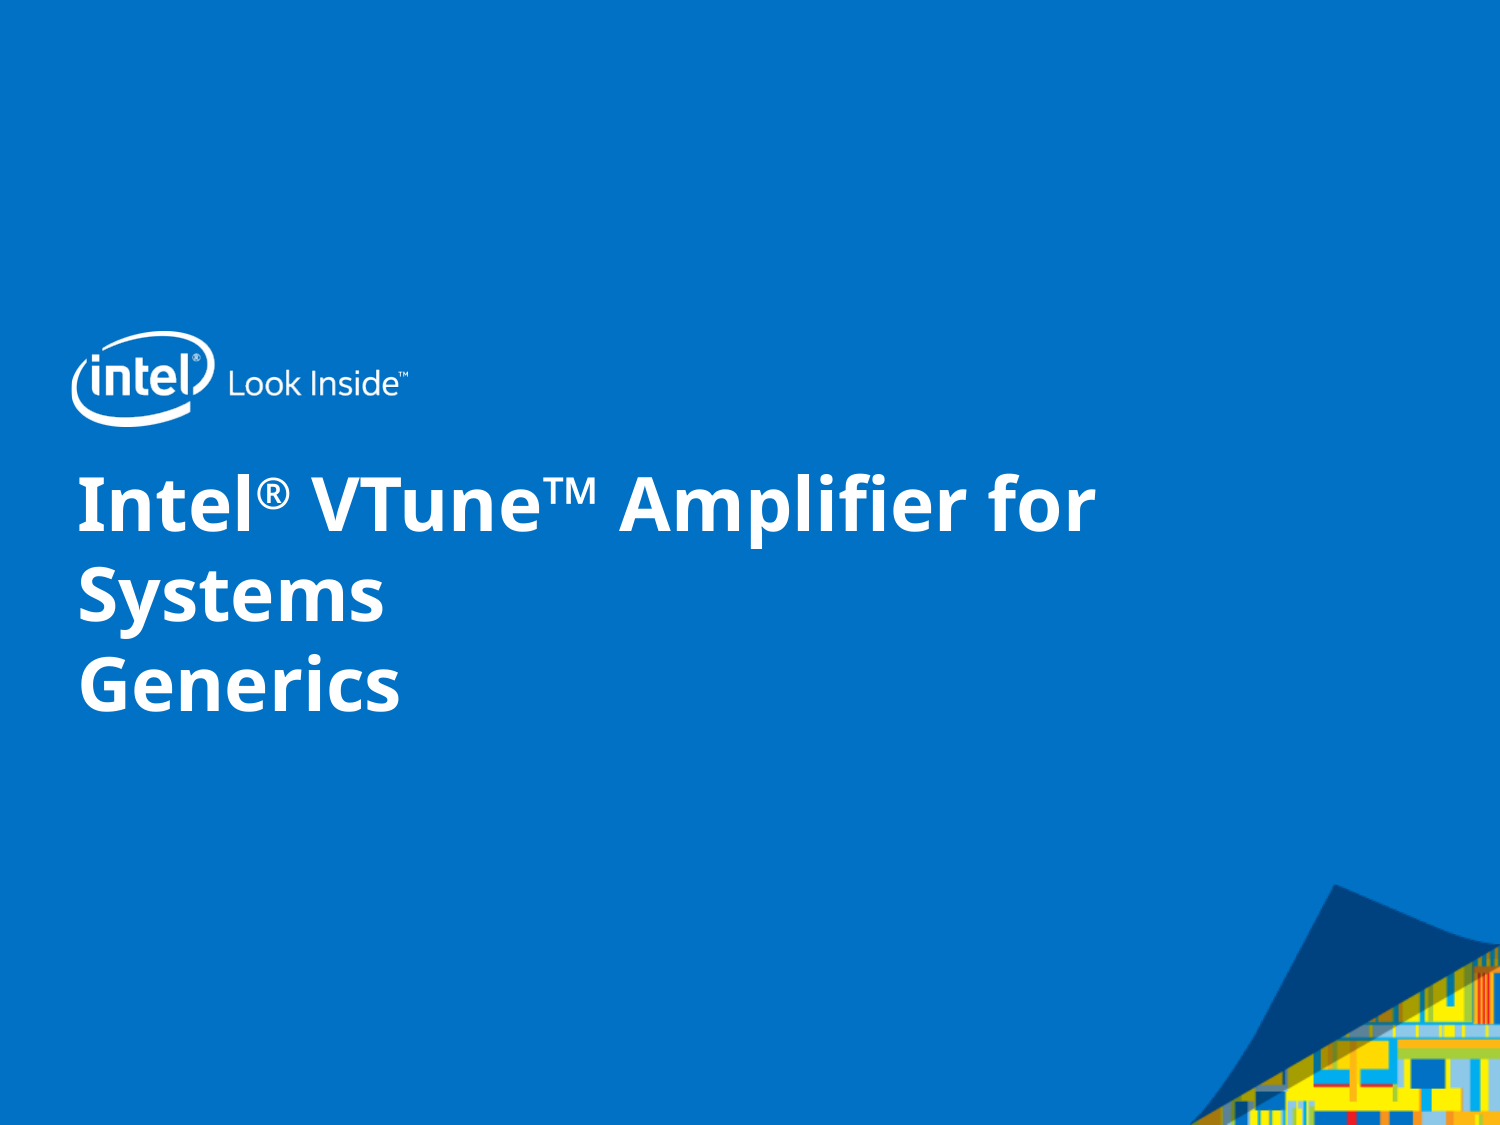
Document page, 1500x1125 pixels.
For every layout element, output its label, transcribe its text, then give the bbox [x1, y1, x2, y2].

picture [1190, 884, 1500, 1125]
picture [71, 331, 408, 427]
title Intel® VTune™ Amplifier for Systems Generics [77, 485, 1425, 727]
